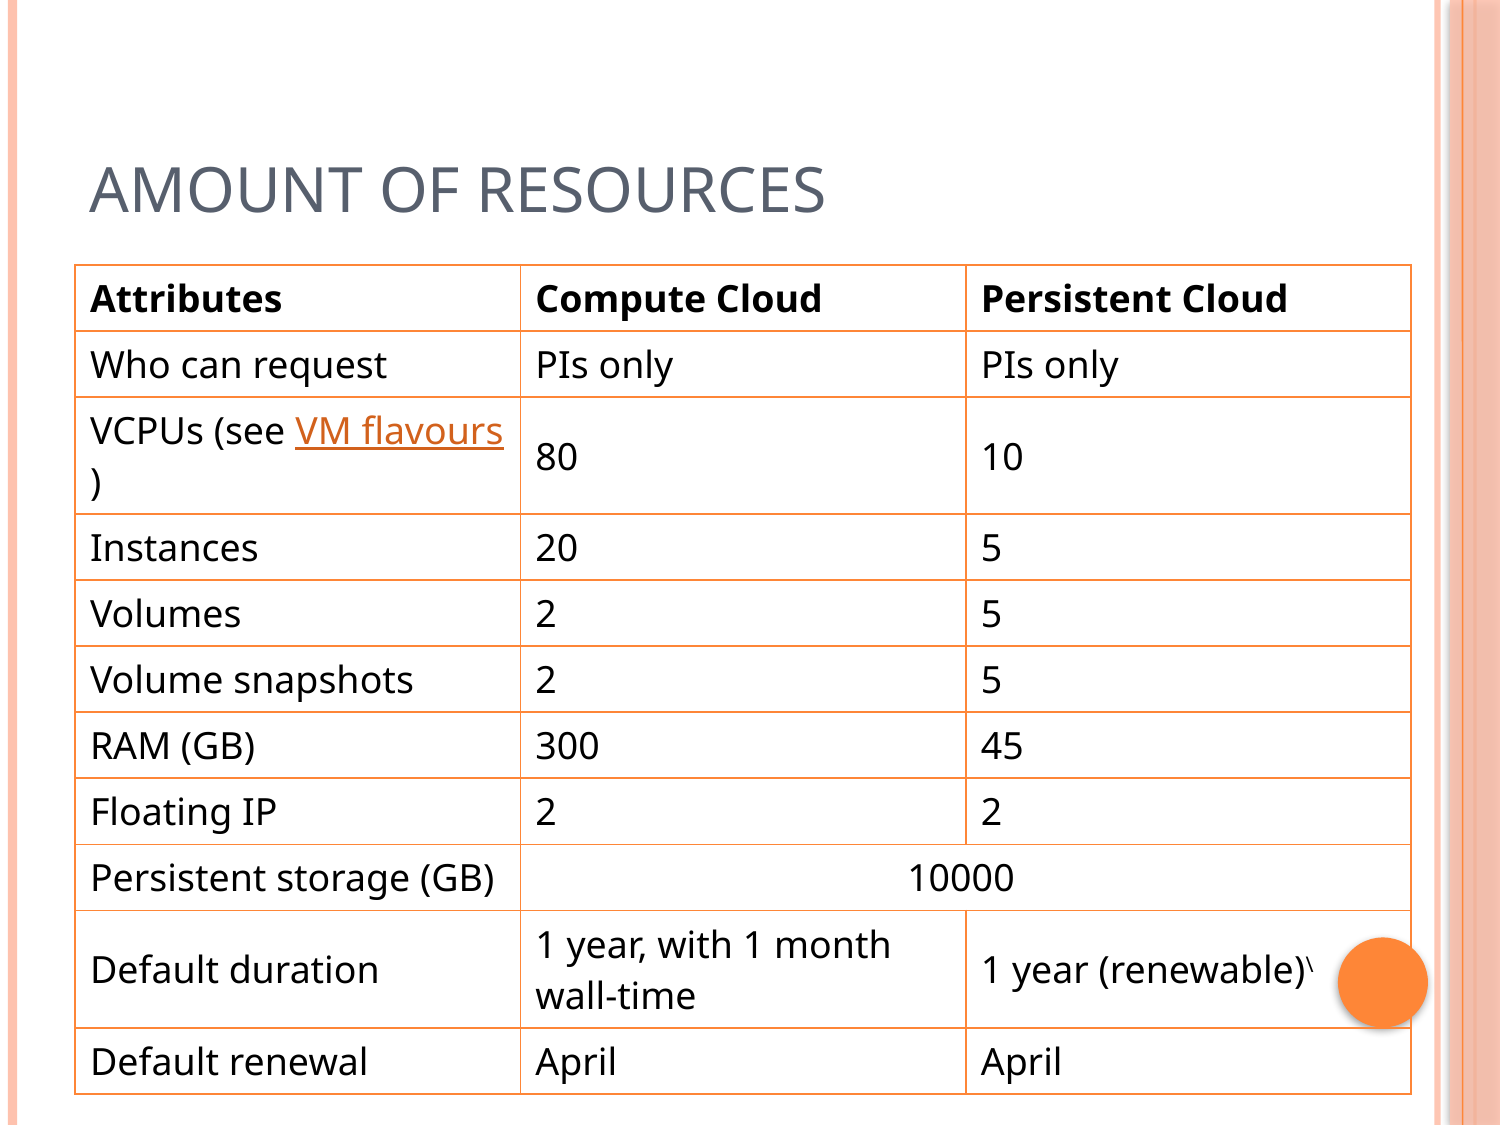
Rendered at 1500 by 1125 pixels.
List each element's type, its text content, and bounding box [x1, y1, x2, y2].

table_cell 300 [521, 713, 965, 777]
table_cell 5 [967, 581, 1410, 645]
table_cell 80 [521, 398, 965, 513]
table_cell 2 [521, 581, 965, 645]
table_cell Persistent storage (GB) [76, 845, 520, 910]
table_cell Who can request [76, 332, 520, 396]
table_cell 1 year, with 1 month wall-time [521, 911, 965, 1027]
table_cell Instances [76, 515, 520, 579]
table_cell April [522, 1030, 964, 1092]
table_cell Floating IP [76, 779, 520, 844]
table_cell 1 year (renewable)\ [967, 911, 1410, 1027]
table_cell Volumes [76, 581, 520, 645]
table_cell Default renewal [76, 1029, 520, 1093]
table_header Persistent Cloud [967, 266, 1410, 330]
table_cell 45 [967, 713, 1410, 777]
table_cell RAM (GB) [76, 713, 520, 777]
table_cell 5 [967, 647, 1410, 711]
table_cell 2 [967, 779, 1410, 844]
table_header Attributes [76, 266, 520, 330]
table_header Compute Cloud [521, 266, 965, 330]
table_cell PIs only [967, 332, 1410, 396]
table_cell VCPUs (see VM flavours) [76, 398, 520, 513]
table_cell 2 [521, 647, 965, 711]
table_cell April [967, 1029, 1410, 1093]
table_cell 10000 [521, 845, 1410, 910]
table_cell 10 [967, 398, 1410, 513]
table_cell 5 [967, 515, 1410, 579]
table_cell 20 [521, 515, 965, 579]
table_cell PIs only [521, 332, 965, 396]
table_cell Volume snapshots [76, 647, 520, 711]
table_cell 2 [521, 779, 965, 844]
table_cell Default duration [76, 911, 520, 1027]
title Amount of Resources [75, 45, 1300, 233]
